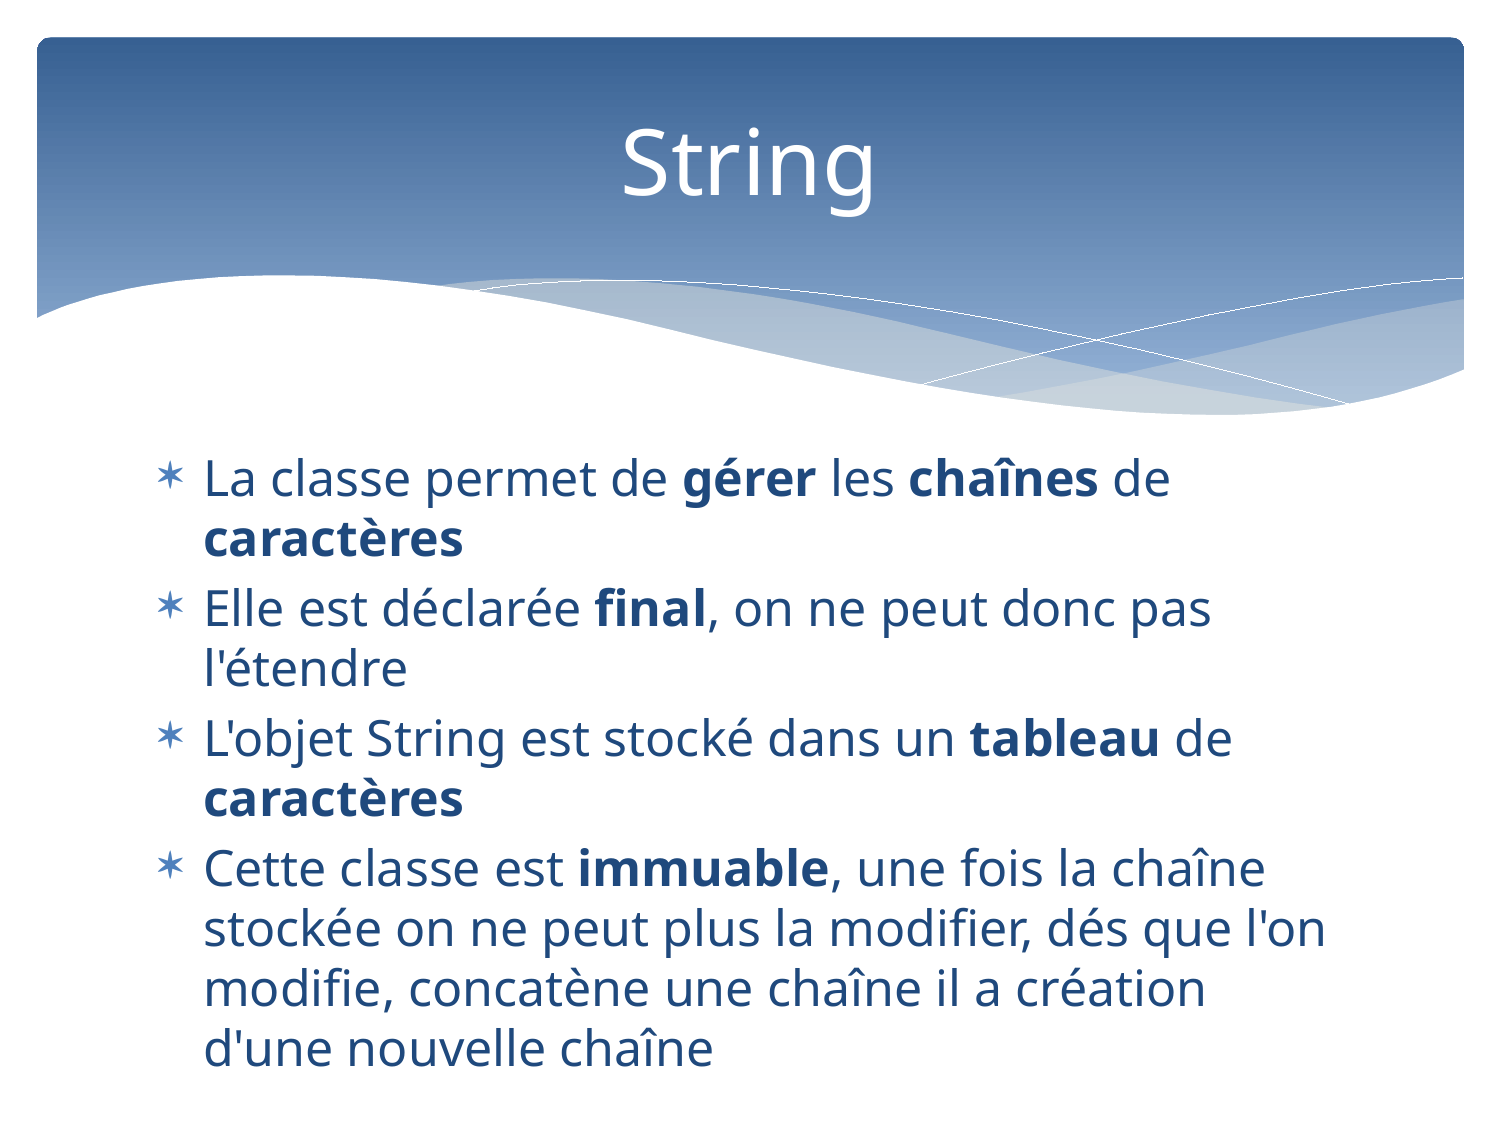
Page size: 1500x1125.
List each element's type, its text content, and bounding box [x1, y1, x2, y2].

list La classe permet de gérer les chaînes de caractères Elle est déclarée final, on ne peut donc pas l'étendre L'objet String est stocké dans un tableau de caractères Cette classe est immuable, une fois la chaîne stockée on ne peut plus la modifier, dés que l'on modifie, concatène une chaîne il a création d'une nouvelle chaîne [143, 438, 1359, 1005]
title String [75, 55, 1425, 261]
